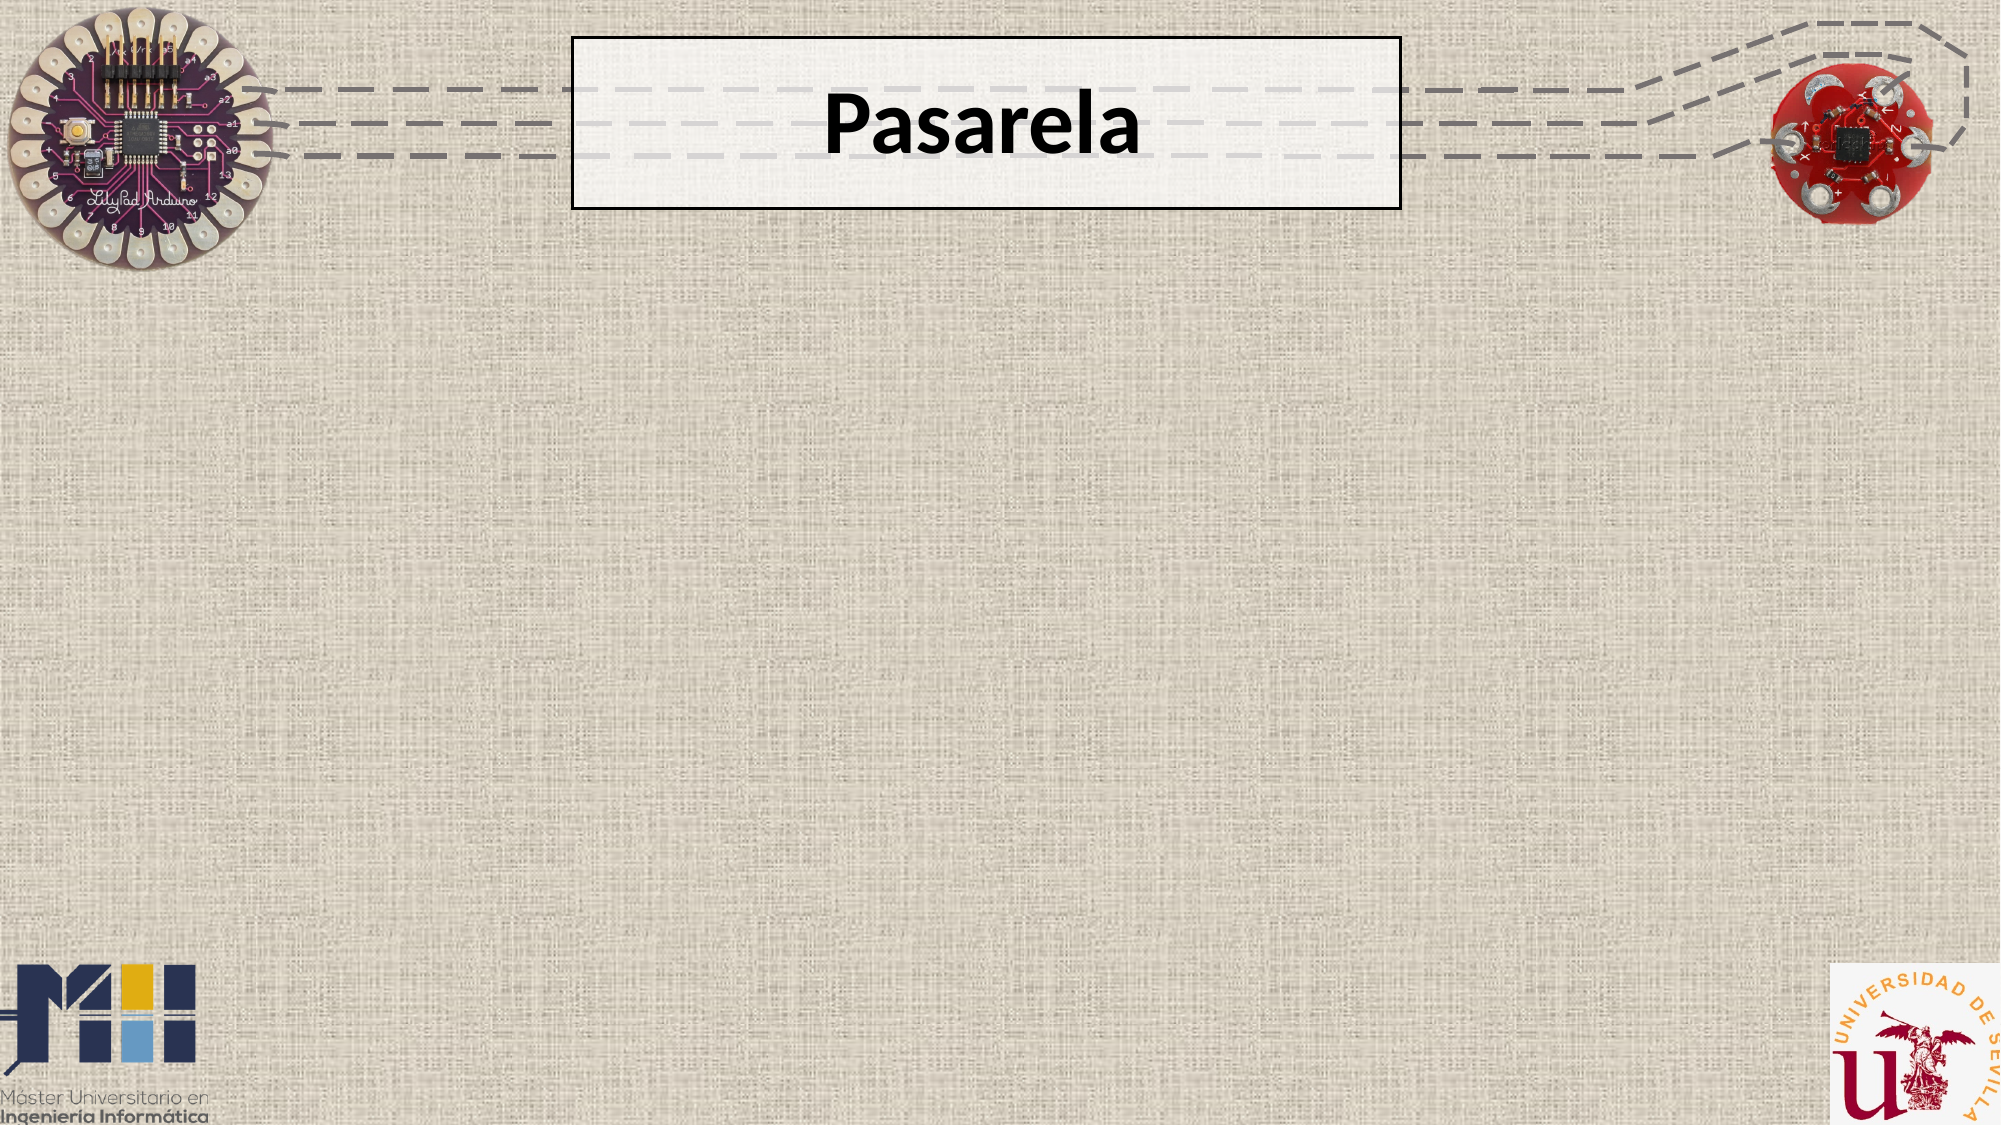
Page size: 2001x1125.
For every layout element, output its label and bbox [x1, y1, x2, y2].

picture [0, 0, 2001, 1125]
text_box [0, 0, 1967, 284]
